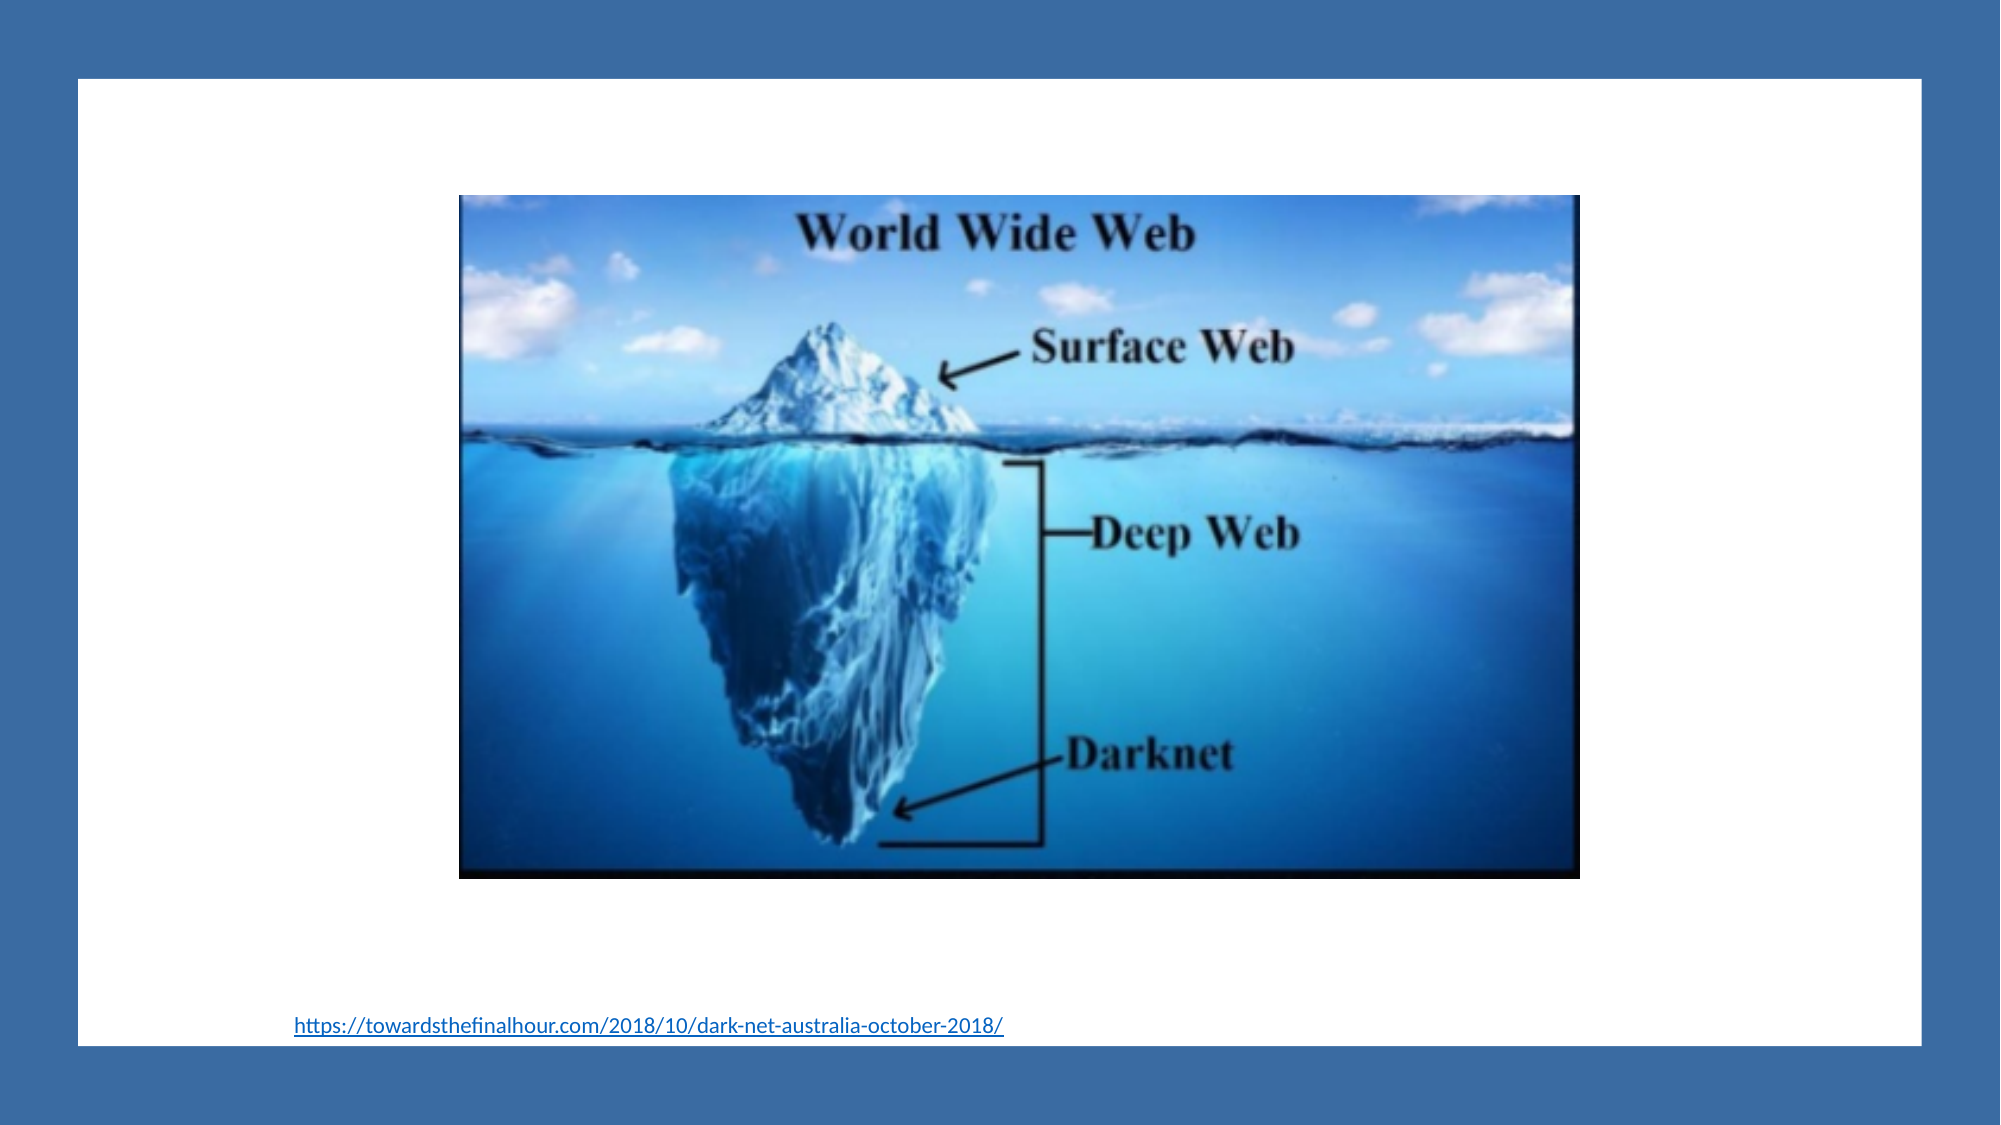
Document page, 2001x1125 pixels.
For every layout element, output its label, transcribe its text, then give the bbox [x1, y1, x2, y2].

text_box https://towardsthefinalhour.com/2018/10/dark-net-australia-october-2018/ [279, 1003, 1796, 1046]
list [459, 195, 1580, 879]
text_box [0, 0, 2000, 1125]
text_box [77, 78, 1923, 1047]
